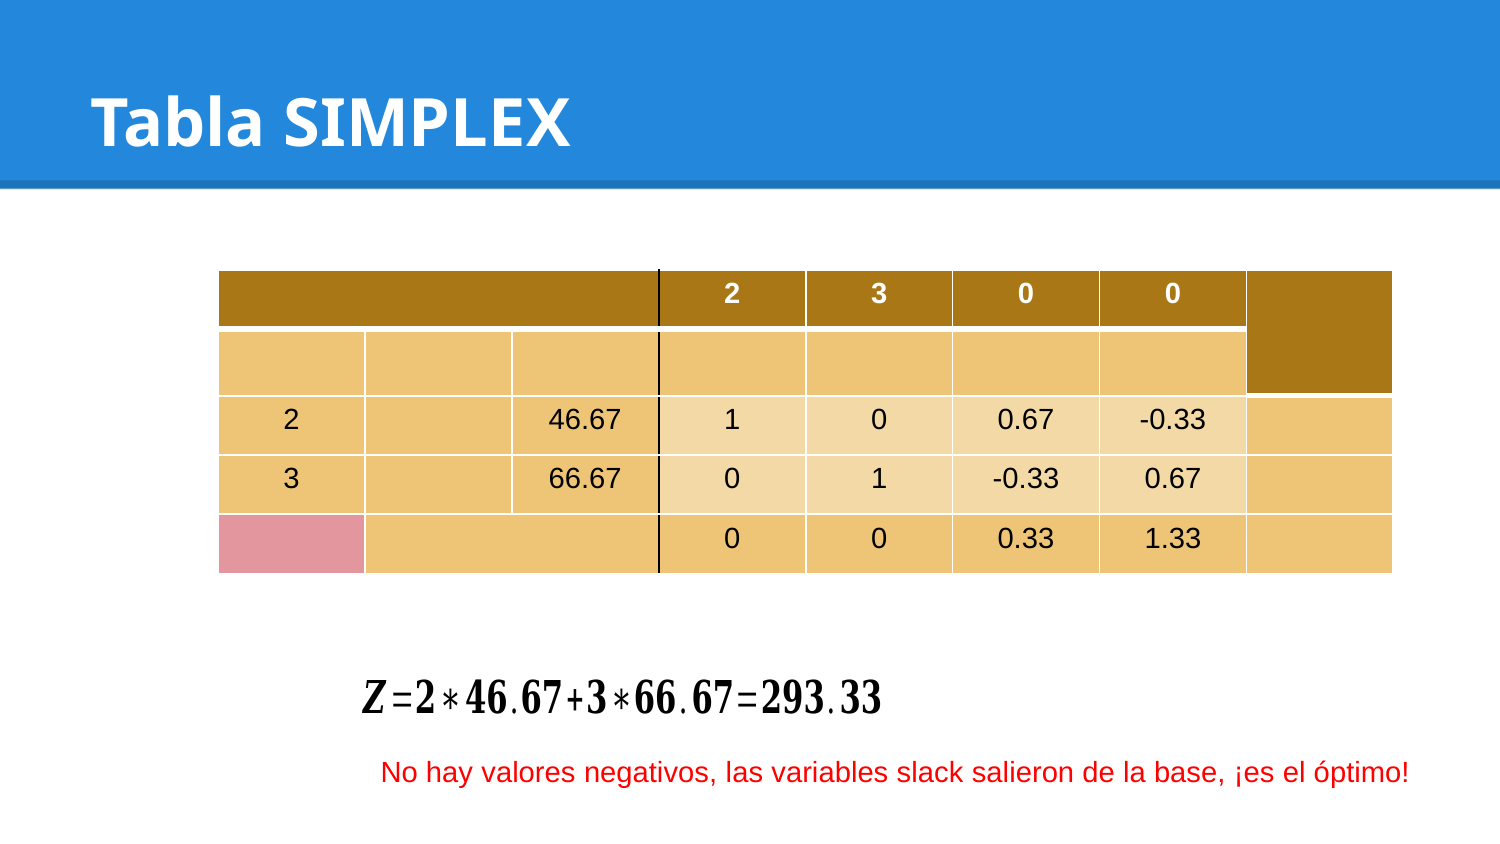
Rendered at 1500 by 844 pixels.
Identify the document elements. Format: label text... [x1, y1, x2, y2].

text_box No hay valores negativos, las variables slack salieron de la base, ¡es el óptimo! [365, 745, 1427, 796]
title Tabla SIMPLEX [75, 33, 1425, 175]
